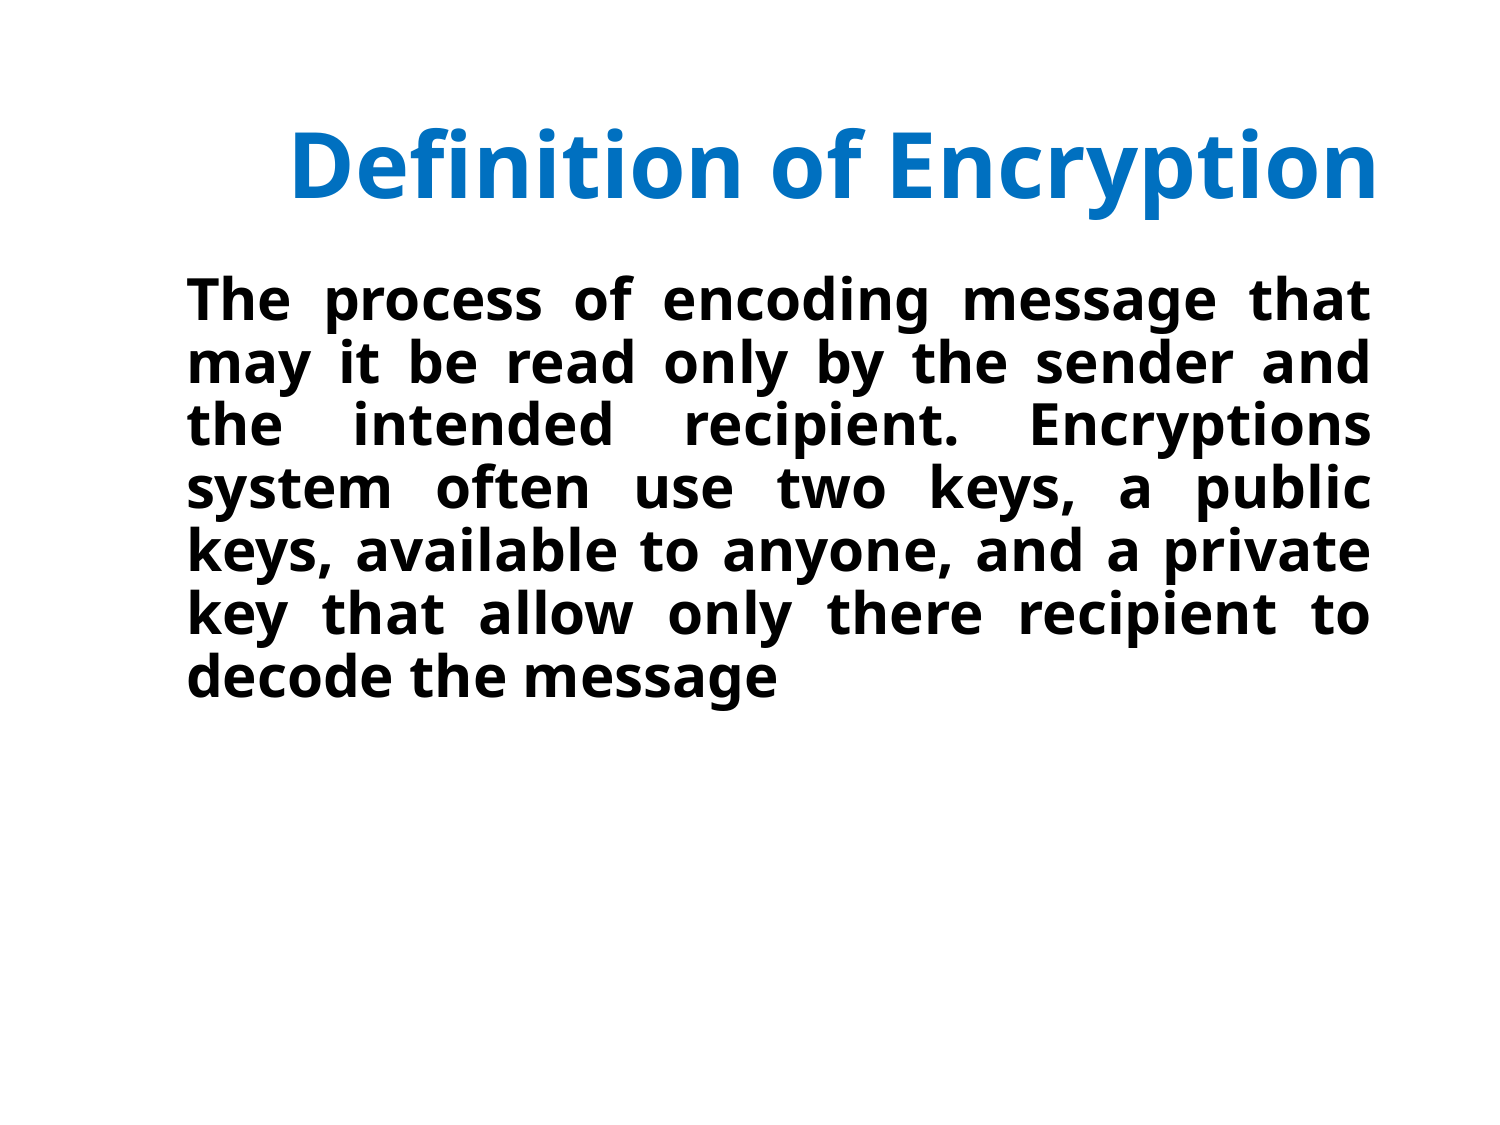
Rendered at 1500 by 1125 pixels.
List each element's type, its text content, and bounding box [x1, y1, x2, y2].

list The process of encoding message that may it be read only by the sender and the intended recipient. Encryptions system often use two keys, a public keys, available to anyone, and a private key that allow only there recipient to decode the message [157, 262, 1388, 1000]
title Definition of Encryption [103, 59, 1397, 278]
